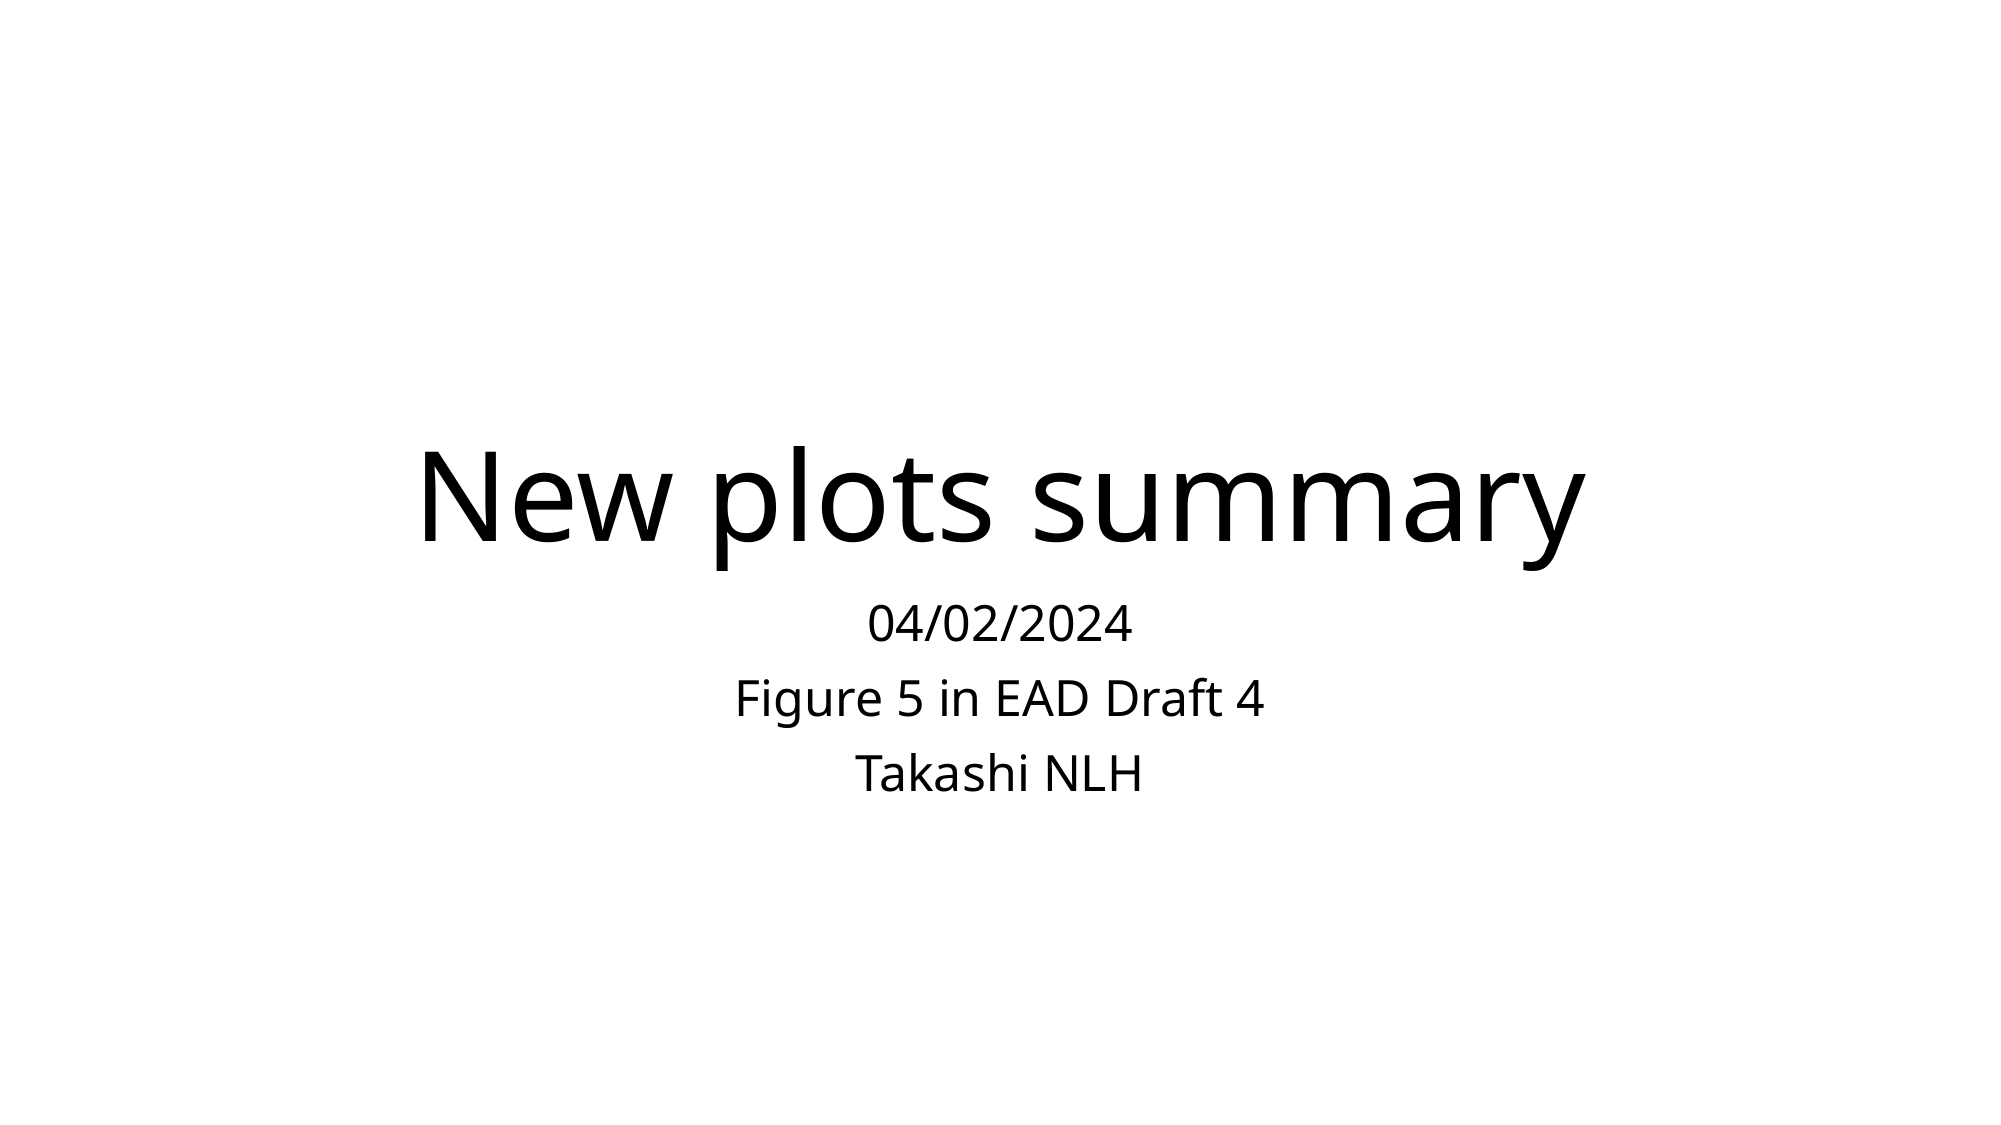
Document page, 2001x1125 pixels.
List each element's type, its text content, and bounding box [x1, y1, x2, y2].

title New plots summary [249, 184, 1750, 576]
subtitle 04/02/2024 Figure 5 in EAD Draft 4 Takashi NLH [249, 590, 1750, 863]
